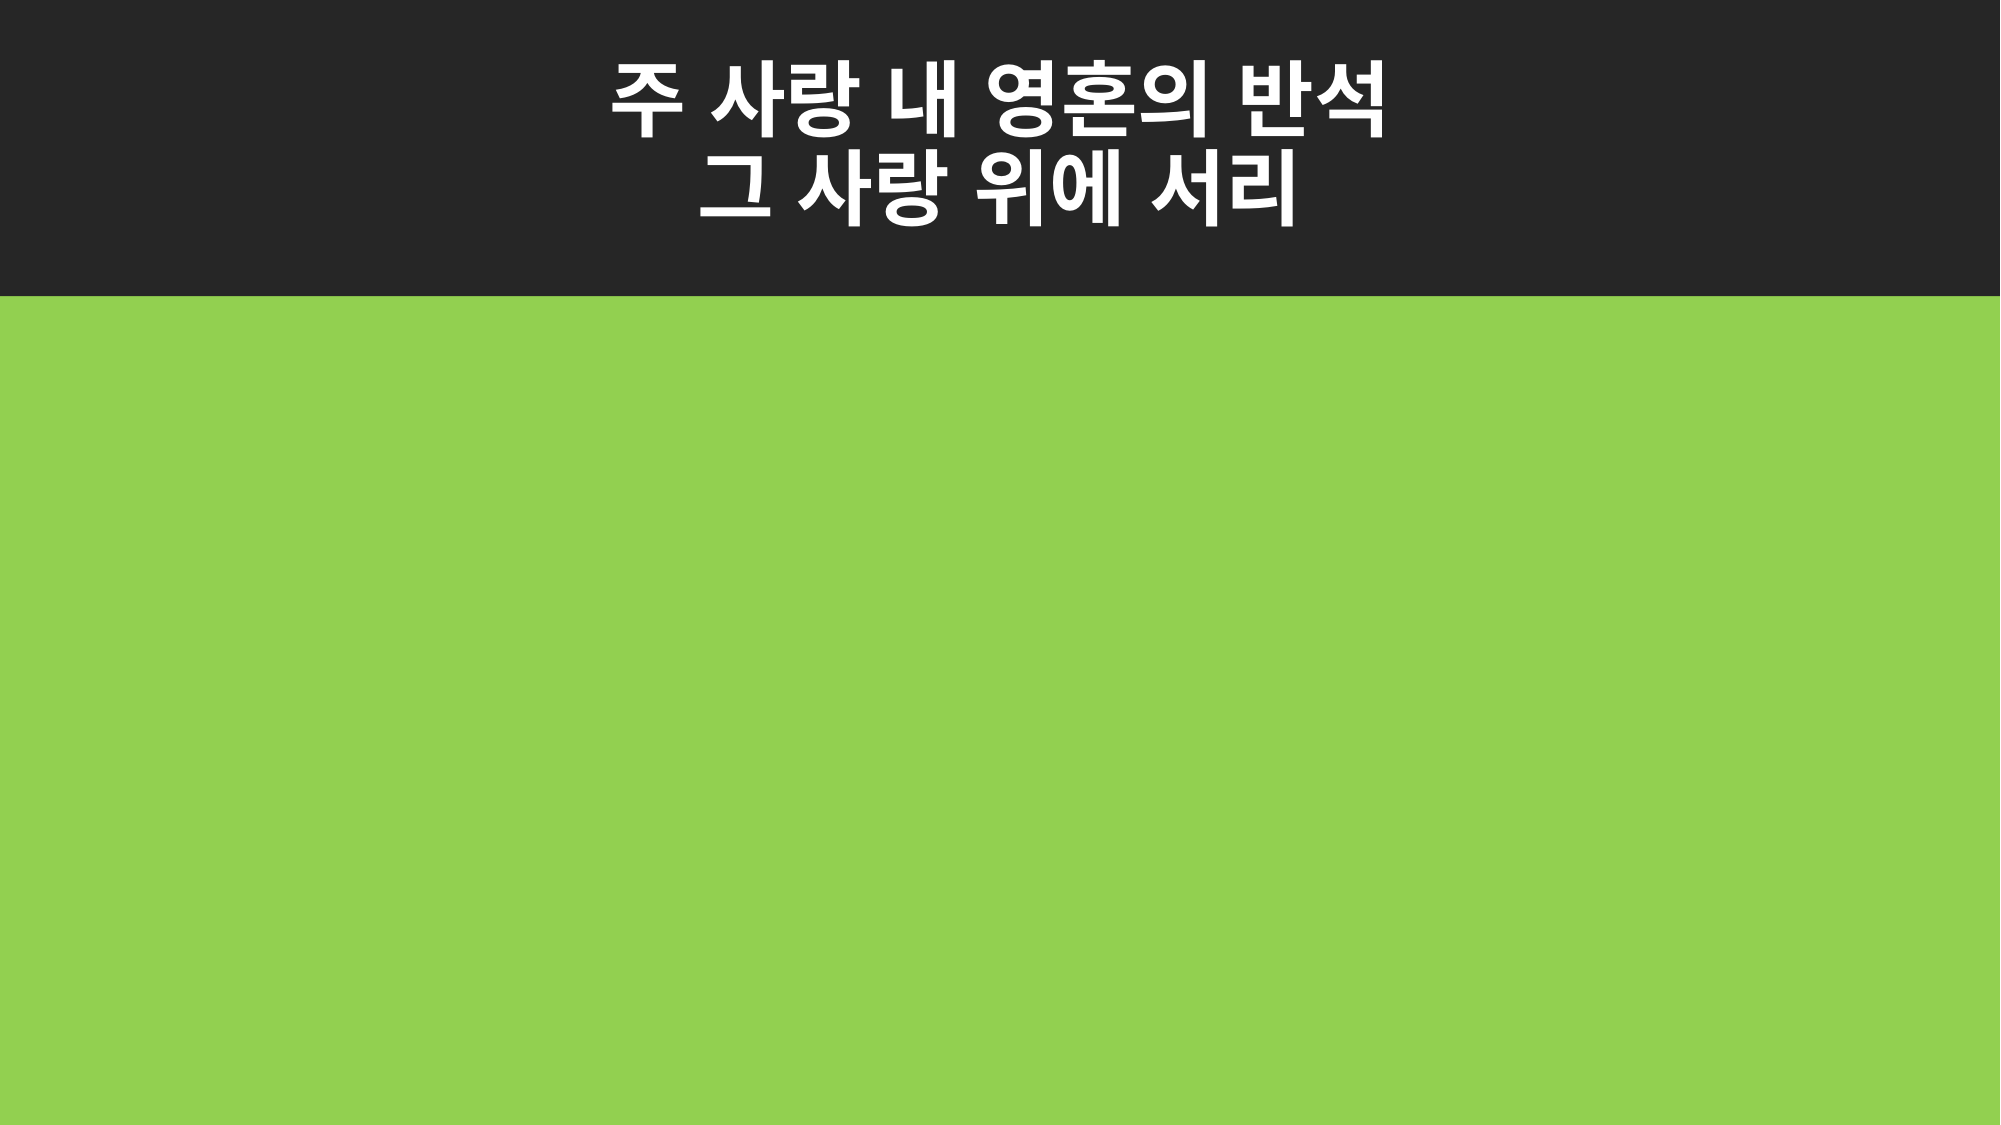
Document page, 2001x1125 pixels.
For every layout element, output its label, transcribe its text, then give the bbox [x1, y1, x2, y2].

title 주 사랑 내 영혼의 반석 그 사랑 위에 서리 [0, 0, 2000, 297]
